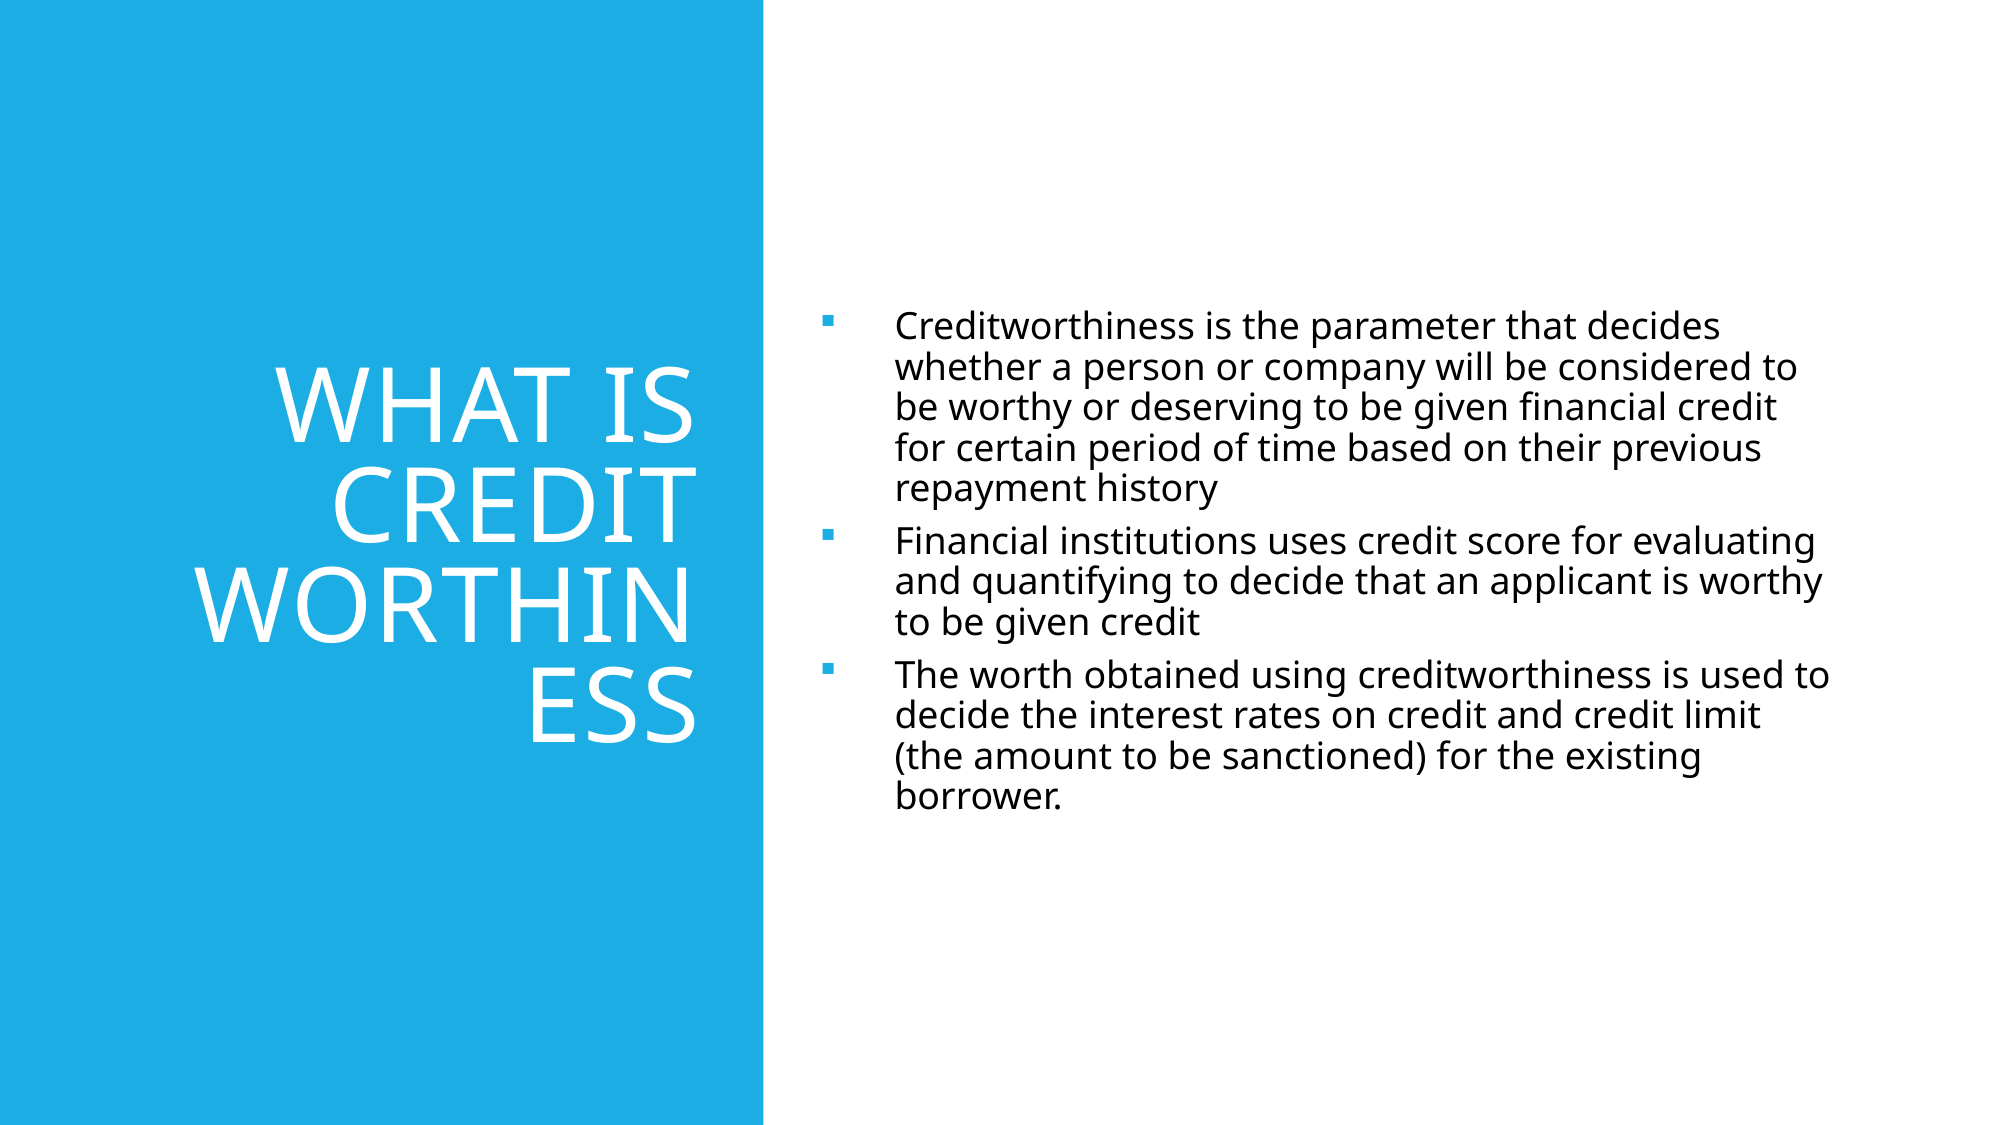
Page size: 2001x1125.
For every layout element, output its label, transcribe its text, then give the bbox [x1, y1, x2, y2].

text_box Creditworthiness is the parameter that decides whether a person or company will be considered to be worthy or deserving to be given financial credit for certain period of time based on their previous repayment history Financial institutions uses credit score for evaluating and quantifying to decide that an applicant is worthy to be given credit The worth obtained using creditworthiness is used to decide the interest rates on credit and credit limit (the amount to be sanctioned) for the existing borrower. [812, 131, 1847, 993]
text_box [765, 0, 2000, 1125]
text_box [0, 0, 765, 1125]
title What is Credit worthiness [158, 131, 715, 993]
